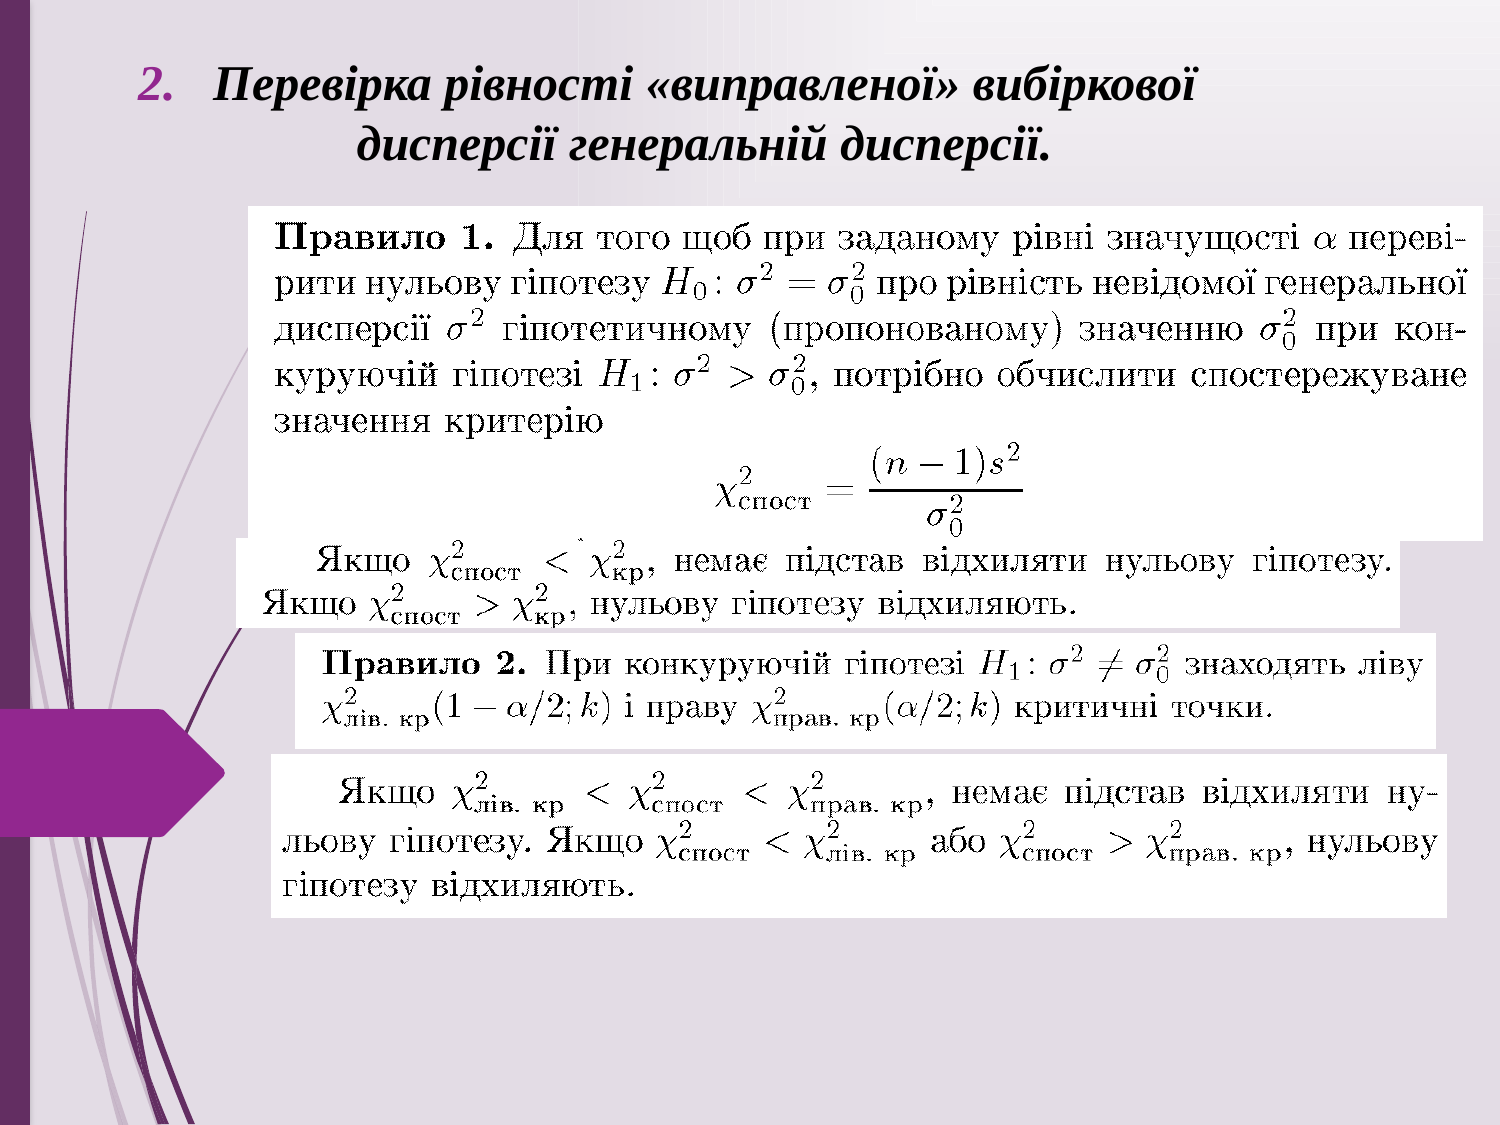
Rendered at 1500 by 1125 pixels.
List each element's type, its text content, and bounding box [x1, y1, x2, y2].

picture [235, 206, 1483, 628]
picture [295, 633, 1436, 749]
subtitle Перевірка рівності «виправленої» вибіркової дисперсії генеральній дисперсії. [53, 42, 1282, 185]
picture [271, 753, 1448, 919]
